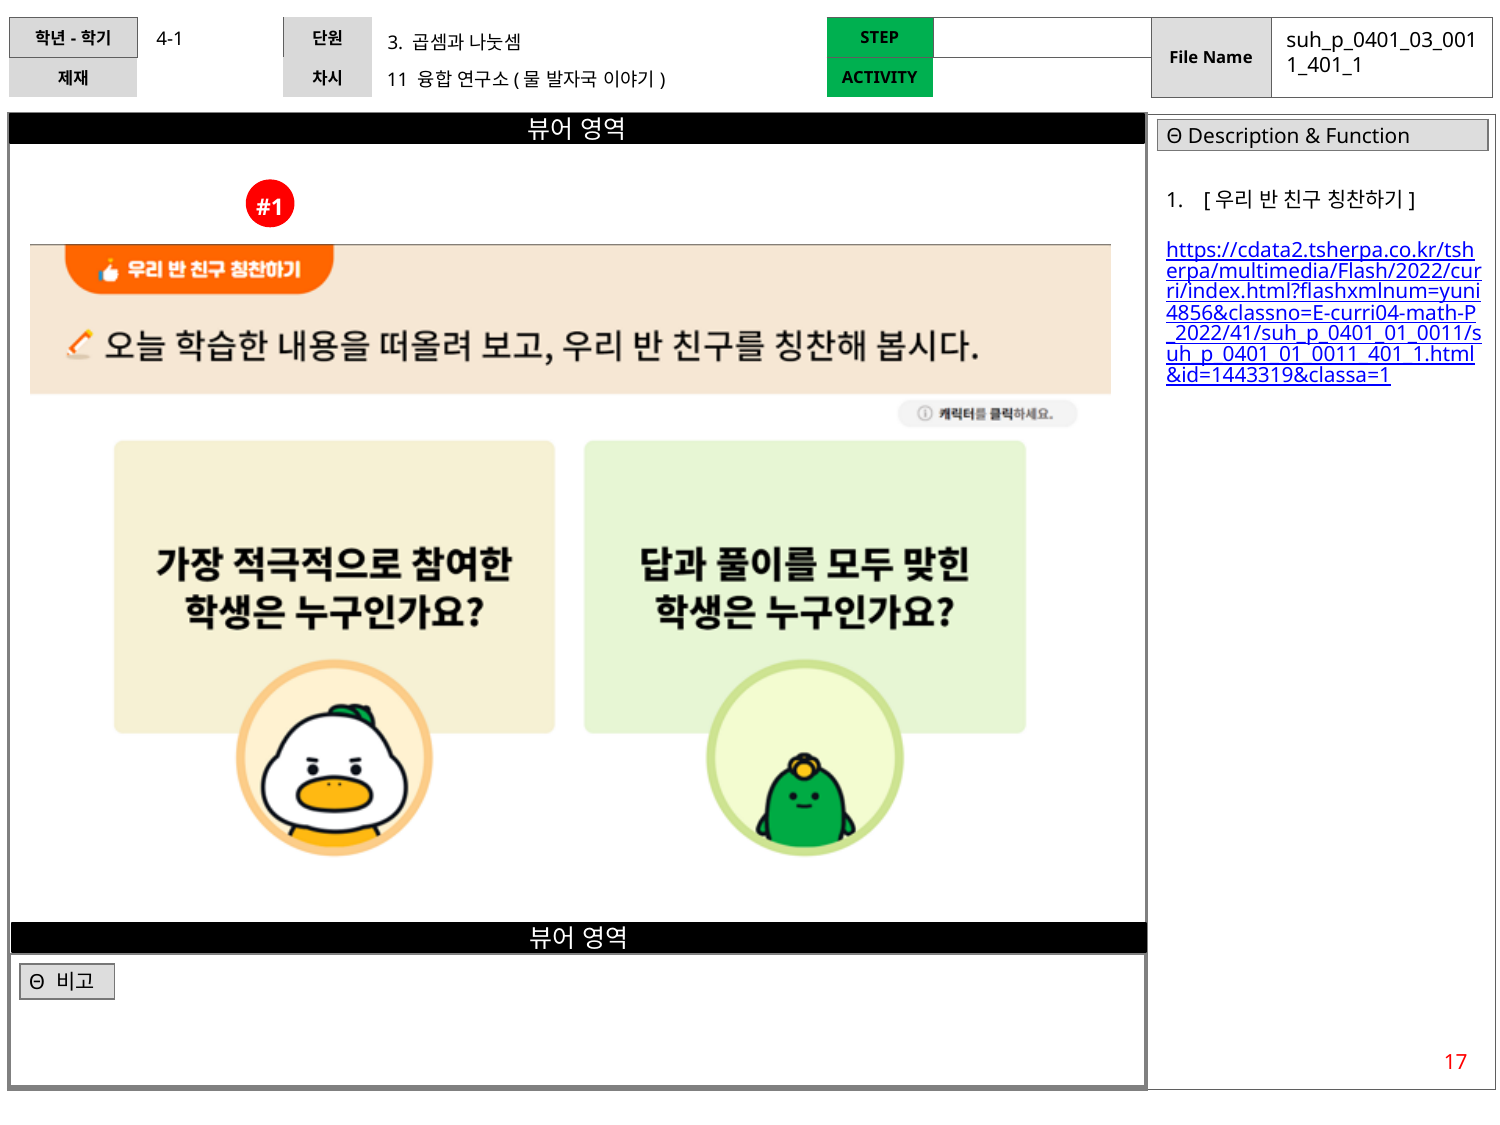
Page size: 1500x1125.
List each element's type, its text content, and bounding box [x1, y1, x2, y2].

text_box 4-1 [141, 18, 284, 55]
text_box 3. 곱셈과 나눗셈 [372, 23, 828, 48]
text_box [우리 반 친구 칭찬하기] https://cdata2.tsherpa.co.kr/tsherpa/multimedia/Flash/2022/curri/index.html?flashxmlnum=yuni4856&classno=E-curri04-math-P_2022/41/suh_p_0401_01_0011/suh_p_0401_01_0011_401_1.html&id=1443319&classa=1 [1151, 179, 1500, 348]
table_header Θ Description & Function [1158, 120, 1487, 150]
text_box suh_p_0401_03_0011_401_1 [1271, 18, 1500, 84]
text_box #1 [243, 177, 297, 230]
picture [30, 244, 1111, 881]
text_box 11 융합 연구소(물 발자국 이야기) [372, 60, 821, 96]
